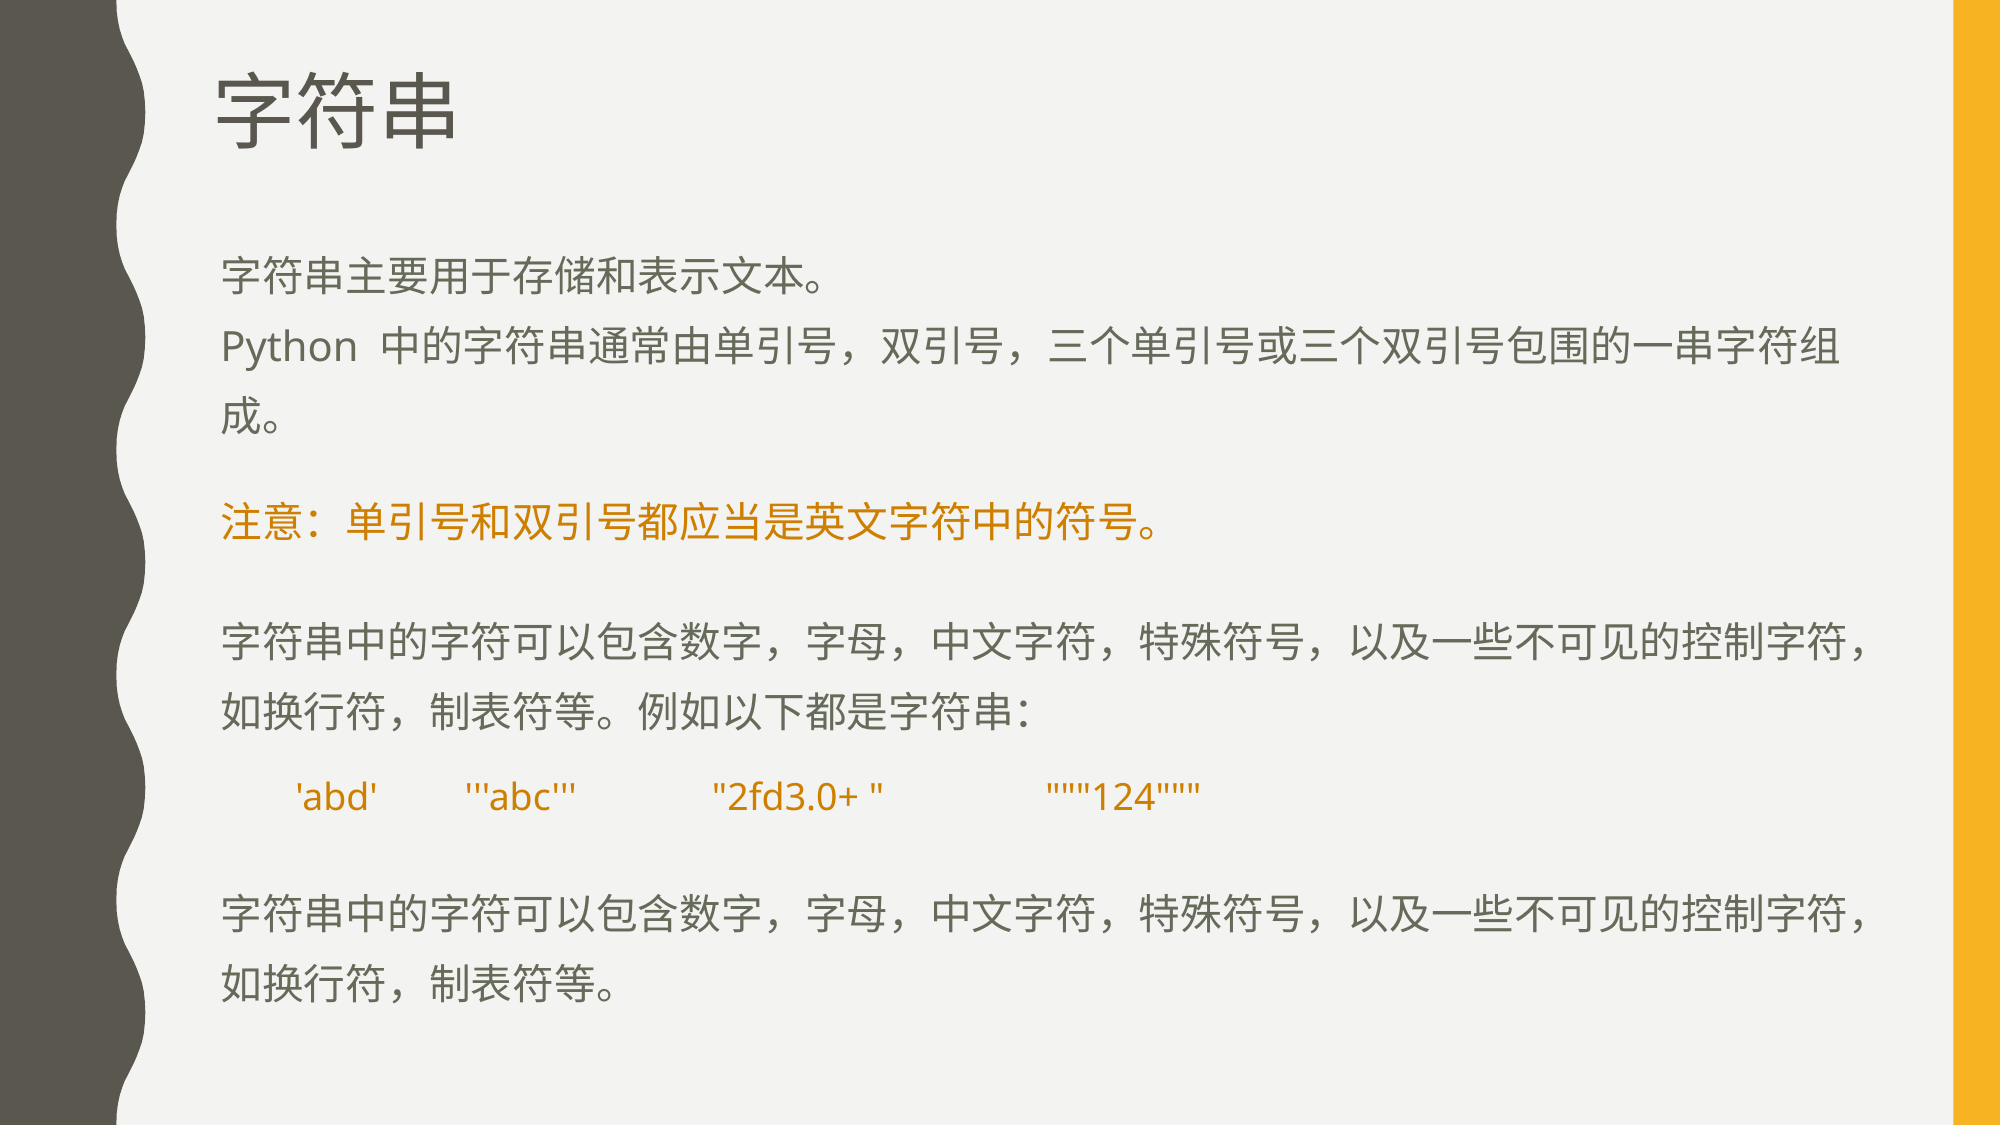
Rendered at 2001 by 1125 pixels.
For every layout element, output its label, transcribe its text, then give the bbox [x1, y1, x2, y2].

title 字符串 [197, 62, 1985, 331]
list 字符串主要用于存储和表示文本。 Python 中的字符串通常由单引号，双引号，三个单引号或三个双引号包围的一串字符组成。 注意：单引号和双引号都应当是英文字符中的符号。 字符串中的字符可以包含数字，字母，中文字符，特殊符号，以及一些不可见的控制字符，如换行符，制表符等。例如以下都是字符串： 'abd' '''abc''' "2fd3.0+ " """124""" 字符串中的字符可以包含数字，字母，中文字符，特殊符号，以及一些不可见的控制字符，如换行符，制表符等。 [205, 217, 1875, 1036]
